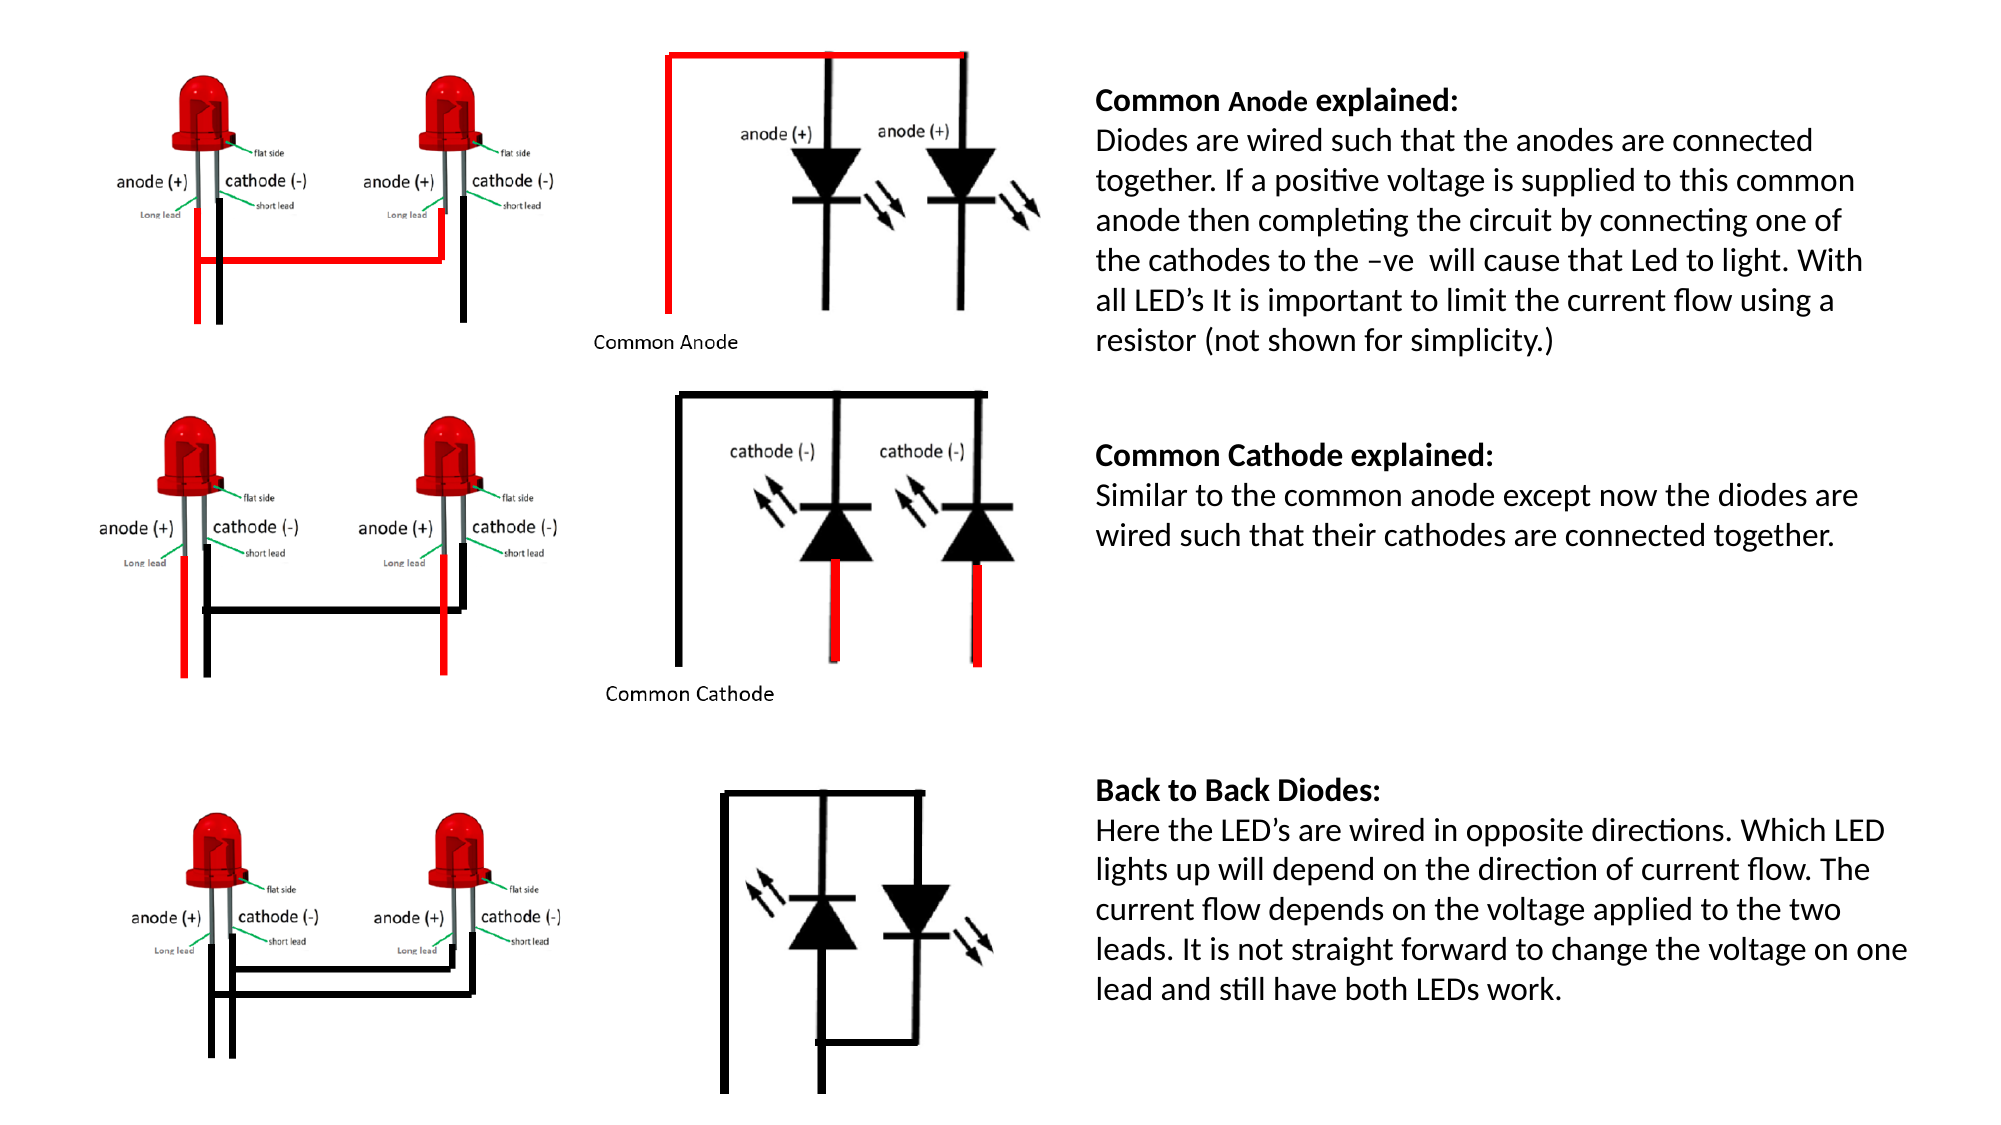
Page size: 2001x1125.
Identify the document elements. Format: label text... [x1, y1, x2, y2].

picture [95, 384, 1032, 714]
text_box Back to Back Diodes: Here the LED’s are wired in opposite directions. Which LED lights up will depend on the direction of current flow. The current flow depends on the voltage applied to the two leads. It is not straight forward to change the voltage on one lead and still have both LEDs work. [1080, 760, 1930, 1015]
picture [95, 46, 1056, 365]
text_box Common Cathode explained: Similar to the common anode except now the diodes are wired such that their cathodes are connected together. [1080, 426, 1889, 561]
text_box Common Anode explained: Diodes are wired such that the anodes are connected together. If a positive voltage is supplied to this common anode then completing the circuit by connecting one of the cathodes to the –ve will cause that Led to light. With all LED’s It is important to limit the current flow using a resistor (not shown for simplicity.) [1080, 71, 1889, 366]
picture [122, 785, 998, 1094]
